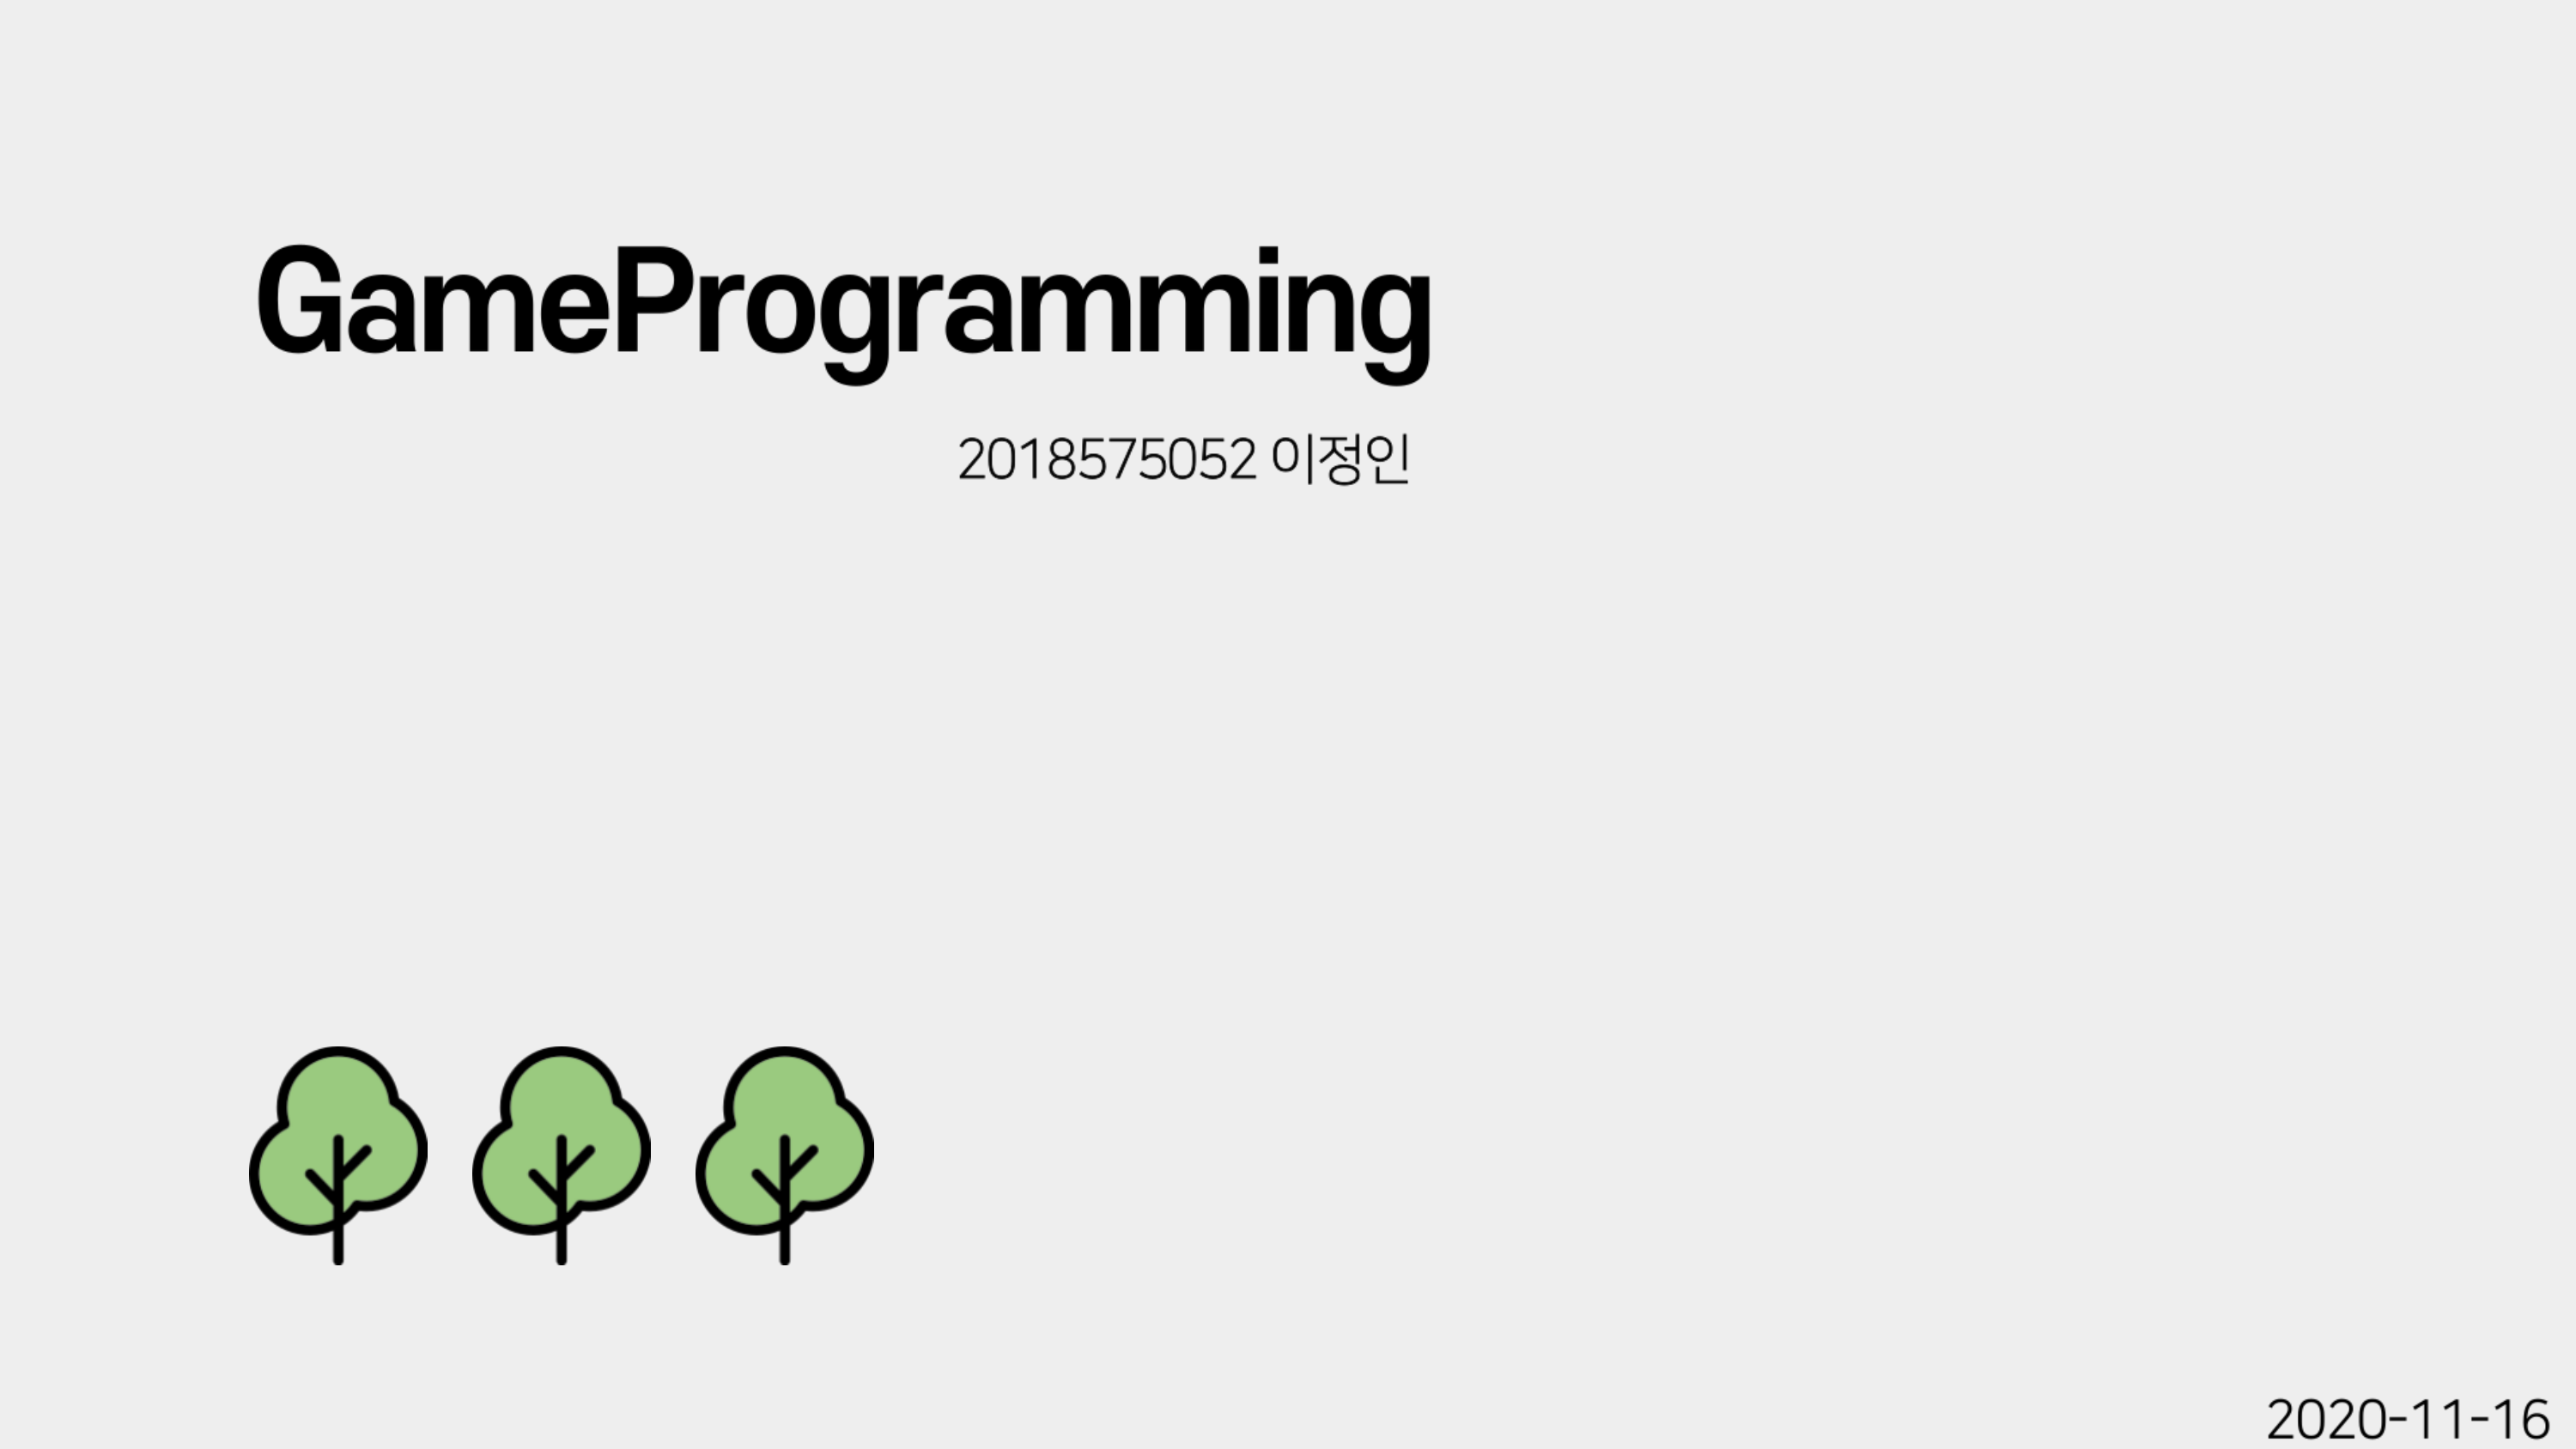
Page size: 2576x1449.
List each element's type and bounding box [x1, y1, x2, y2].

text_box [472, 1046, 651, 1265]
picture [2257, 1375, 2576, 1449]
text_box [696, 1046, 874, 1265]
text_box [249, 1046, 428, 1265]
picture [233, 185, 1502, 511]
